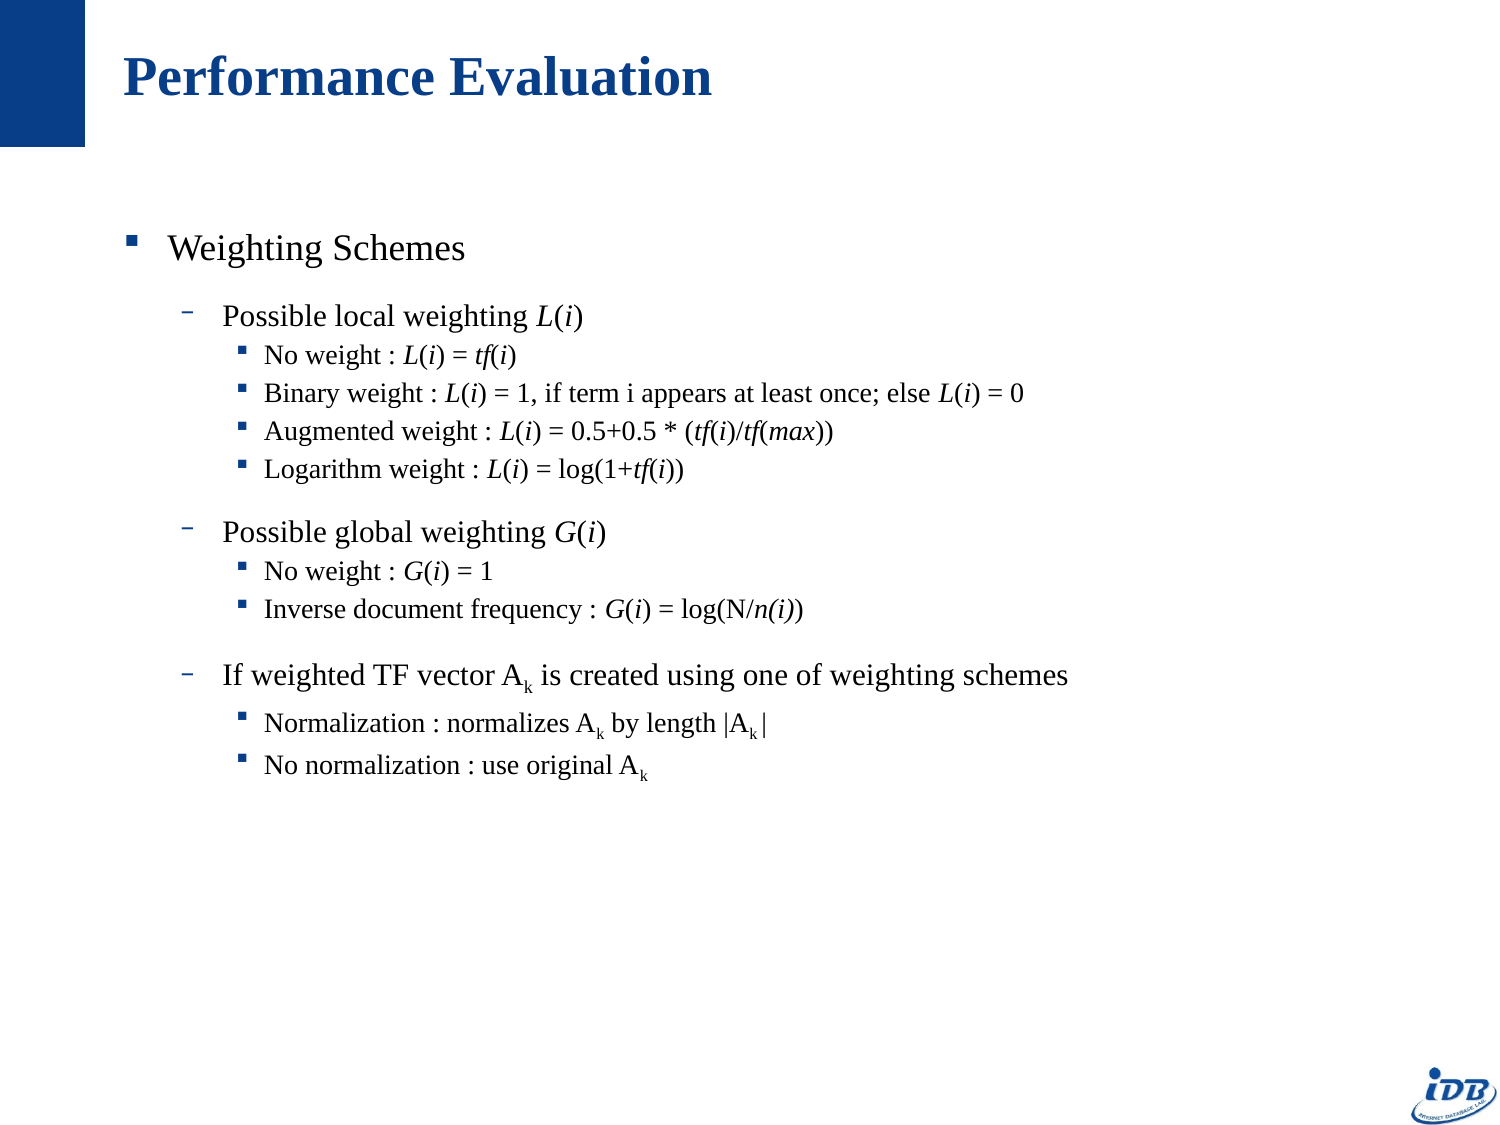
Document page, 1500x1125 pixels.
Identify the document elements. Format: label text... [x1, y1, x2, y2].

picture [0, 0, 85, 147]
list Weighting Schemes Possible local weighting L(i) No weight : L(i) = tf(i) Binary weight : L(i) = 1, if term i appears at least once; else L(i) = 0 Augmented weight : L(i) = 0.5+0.5 * (tf(i)/tf(max)) Logarithm weight : L(i) = log(1+tf(i)) Possible global weighting G(i) No weight : G(i) = 1 Inverse document frequency : G(i) = log(N/n(i)) If weighted TF vector Ak is created using one of weighting schemes Normalization : normalizes Ak by length |Ak | No normalization : use original Ak [108, 220, 1471, 1079]
title Performance Evaluation [108, 15, 1379, 140]
picture [1411, 1067, 1497, 1125]
